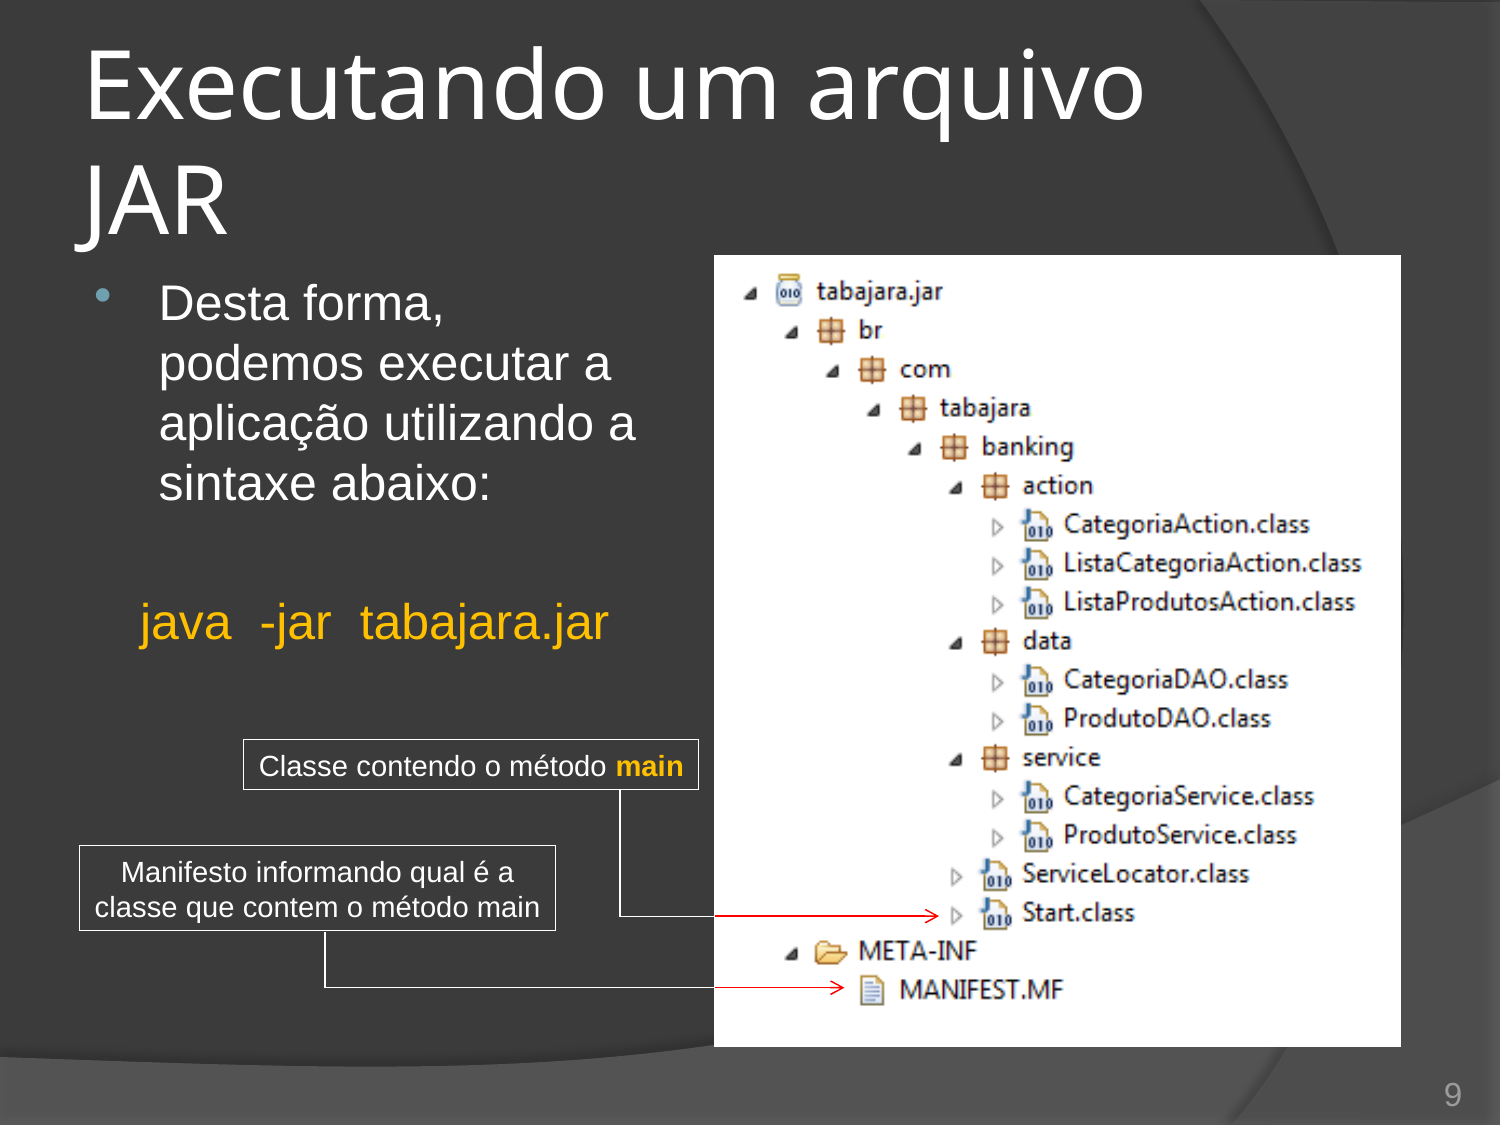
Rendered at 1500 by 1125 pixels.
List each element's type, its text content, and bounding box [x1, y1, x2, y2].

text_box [78, 845, 845, 988]
slide_number 9 [1337, 1053, 1463, 1114]
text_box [242, 739, 940, 917]
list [714, 254, 1401, 1047]
list Desta forma, podemos executar a aplicação utilizando a sintaxe abaixo: java -jar tabajara.jar [74, 262, 676, 681]
title Executando um arquivo JAR [74, 44, 1301, 233]
